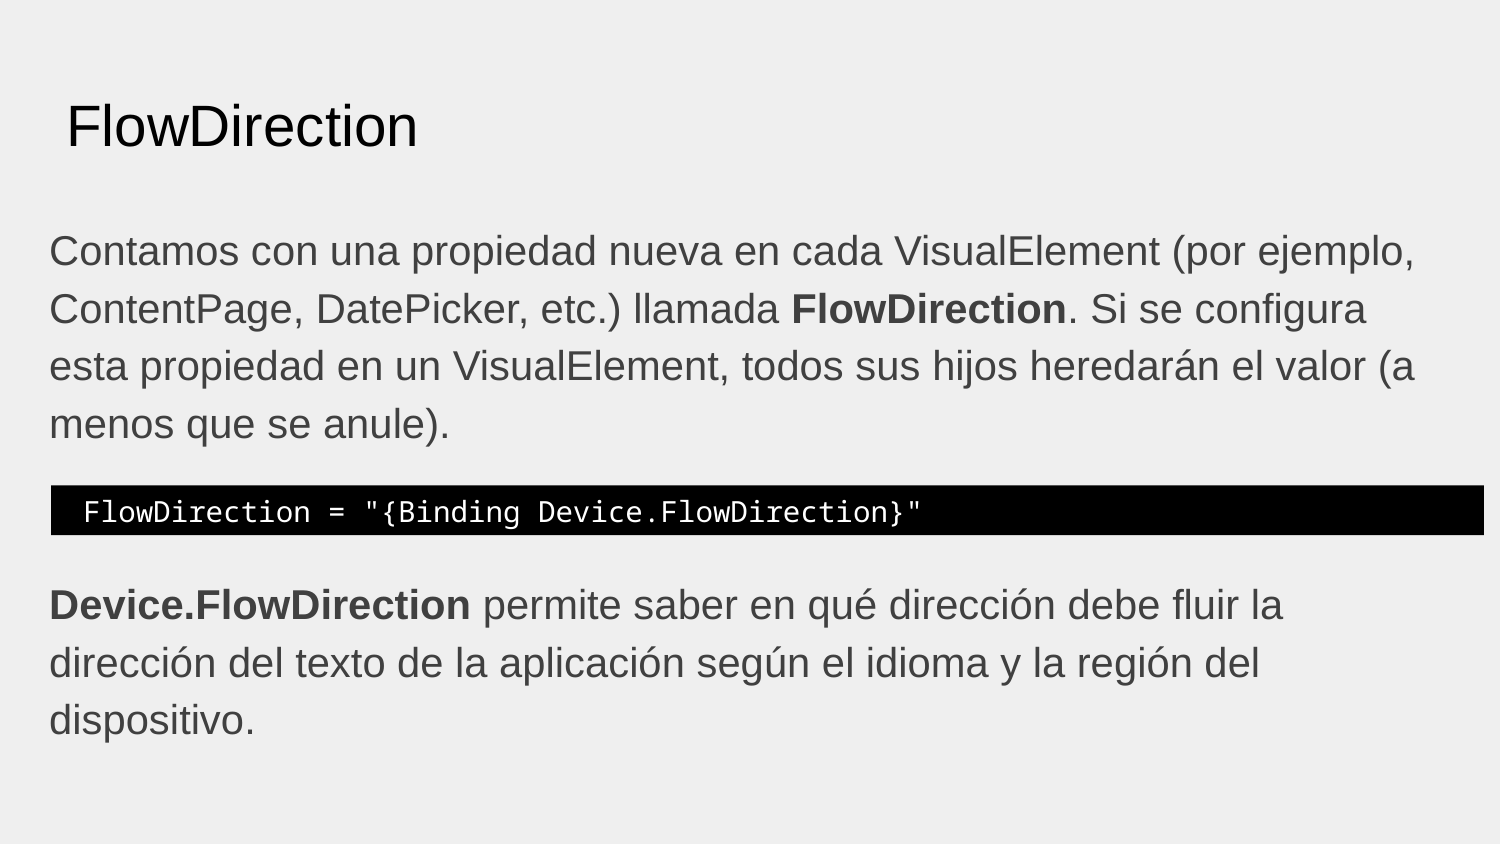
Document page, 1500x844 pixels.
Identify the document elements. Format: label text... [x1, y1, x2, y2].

text_box FlowDirection = "{Binding Device.FlowDirection}" [51, 485, 1484, 536]
list Contamos con una propiedad nueva en cada VisualElement (por ejemplo, ContentPage, DatePicker, etc.) llamada FlowDirection. Si se configura esta propiedad en un VisualElement, todos sus hijos heredarán el valor (a menos que se anule). Device.FlowDirection permite saber en qué dirección debe fluir la dirección del texto de la aplicación según el idioma y la región del dispositivo. [34, 201, 1467, 752]
title FlowDirection [51, 72, 1449, 167]
